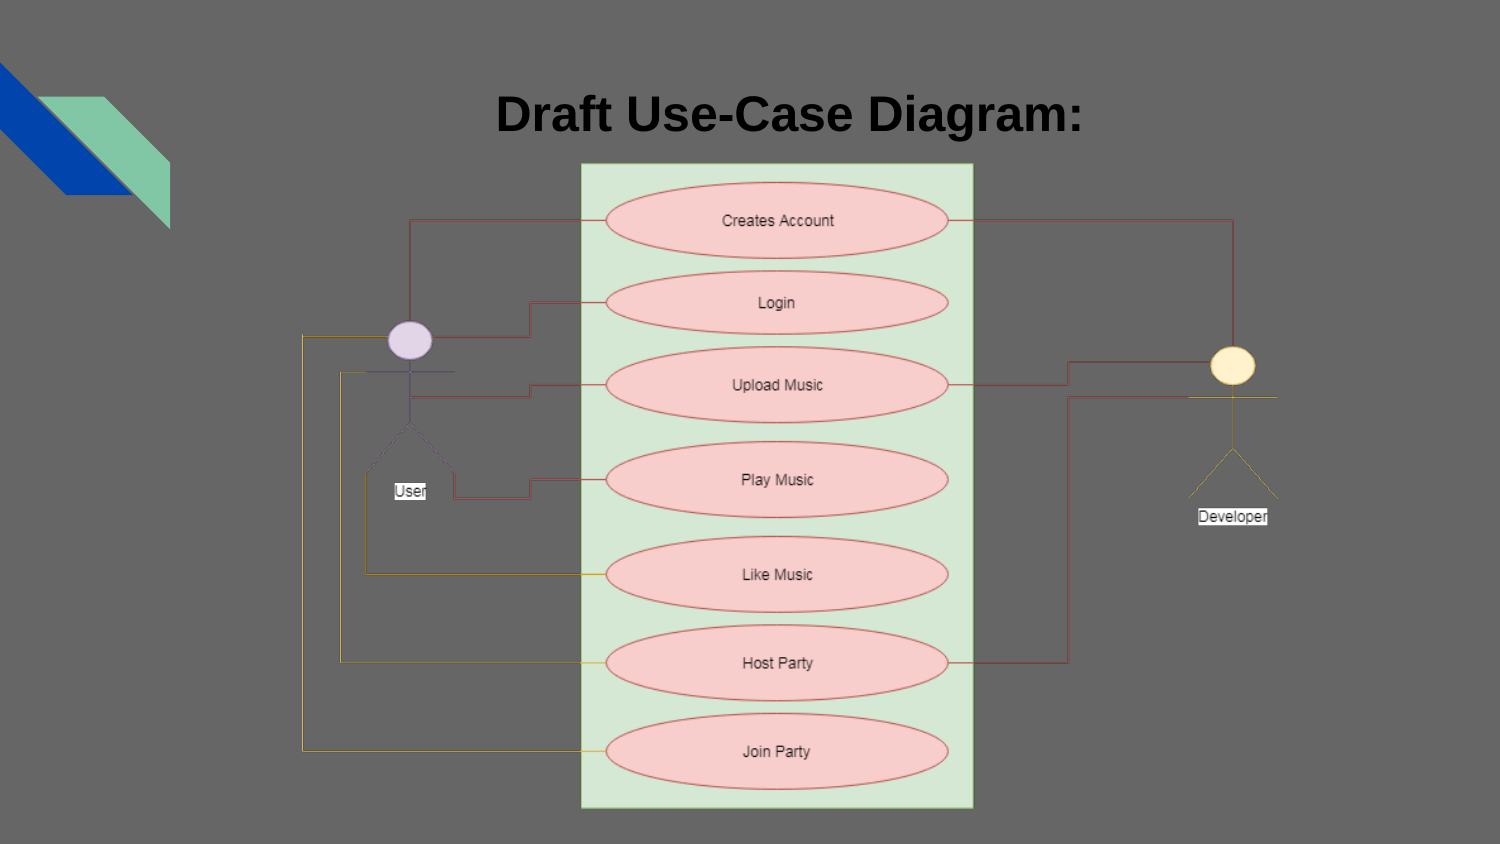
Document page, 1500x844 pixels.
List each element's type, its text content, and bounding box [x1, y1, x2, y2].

title Draft Use-Case Diagram: [174, 57, 1406, 214]
picture [302, 162, 1278, 809]
